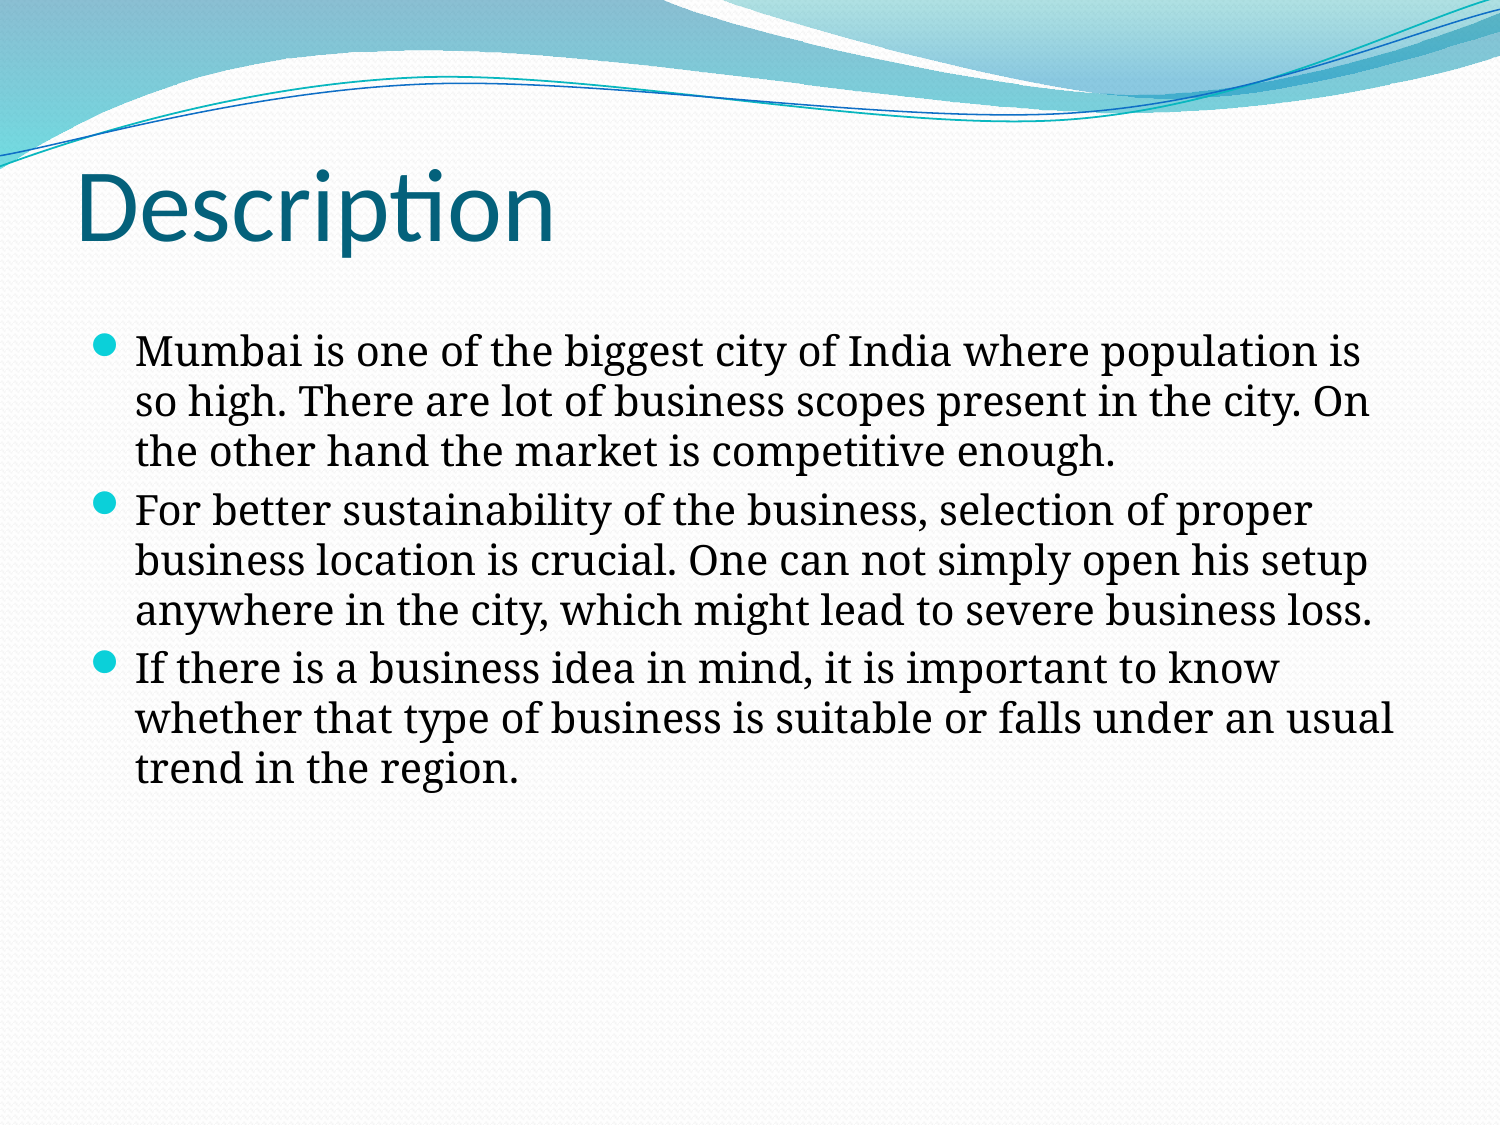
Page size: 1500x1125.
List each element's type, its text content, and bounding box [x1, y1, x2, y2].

title Description [75, 75, 1425, 263]
list Mumbai is one of the biggest city of India where population is so high. There are lot of business scopes present in the city. On the other hand the market is competitive enough. For better sustainability of the business, selection of proper business location is crucial. One can not simply open his setup anywhere in the city, which might lead to severe business loss. If there is a business idea in mind, it is important to know whether that type of business is suitable or falls under an usual trend in the region. [75, 317, 1425, 1038]
